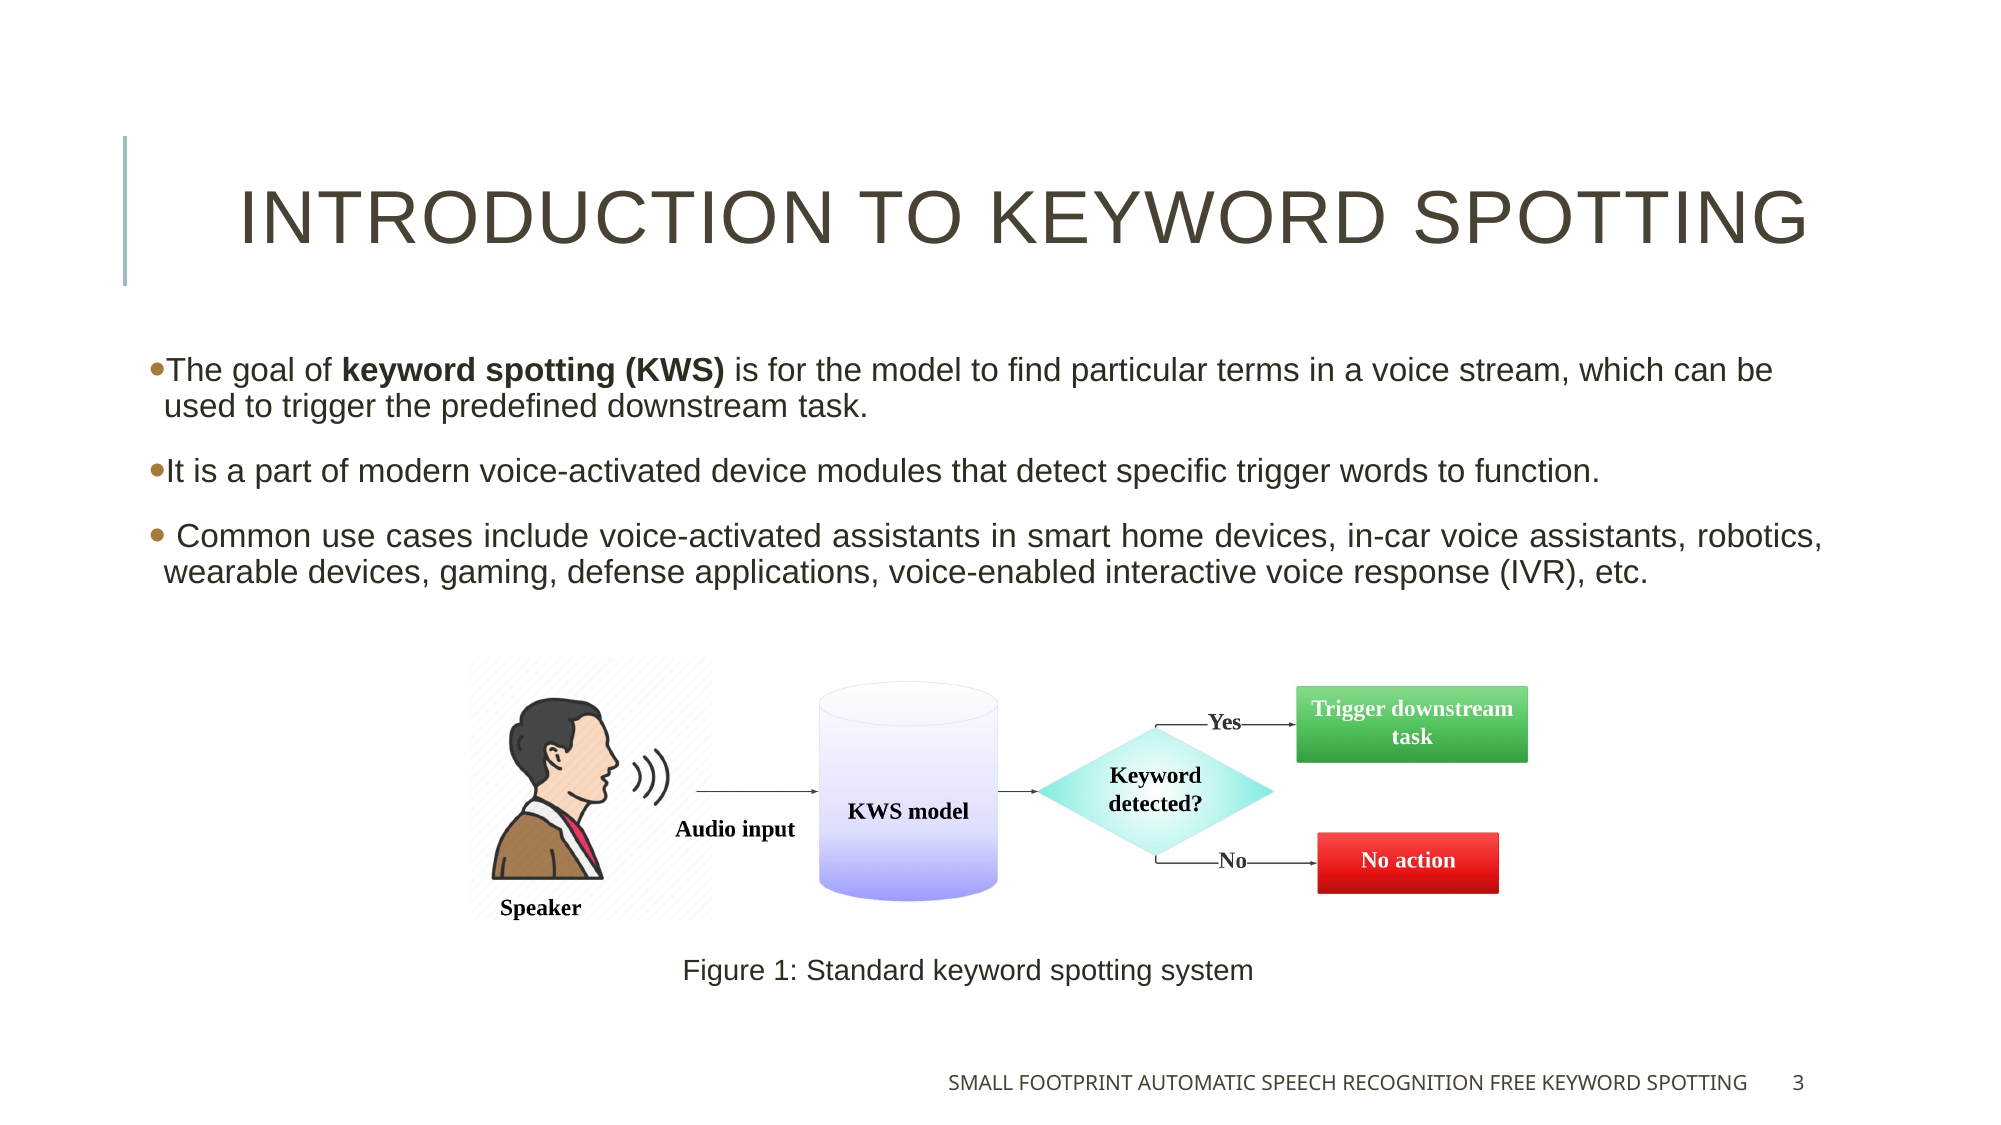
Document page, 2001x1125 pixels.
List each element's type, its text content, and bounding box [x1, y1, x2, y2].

list The goal of keyword spotting (KWS) is for the model to find particular terms in a voice stream, which can be used to trigger the predefined downstream task. It is a part of modern voice-activated device modules that detect specific trigger words to function. Common use cases include voice-activated assistants in smart home devices, in-car voice assistants, robotics, wearable devices, gaming, defense applications, voice-enabled interactive voice response (IVR), etc. [141, 345, 1834, 883]
footer Small footprint automatic speech recognition free keyword spotting [794, 1061, 1763, 1107]
title Introduction to keyword spotting [166, 107, 1885, 337]
slide_number 3 [1777, 1061, 1938, 1107]
text_box Figure 1: Standard keyword spotting system [667, 947, 1278, 994]
picture [469, 643, 1552, 939]
